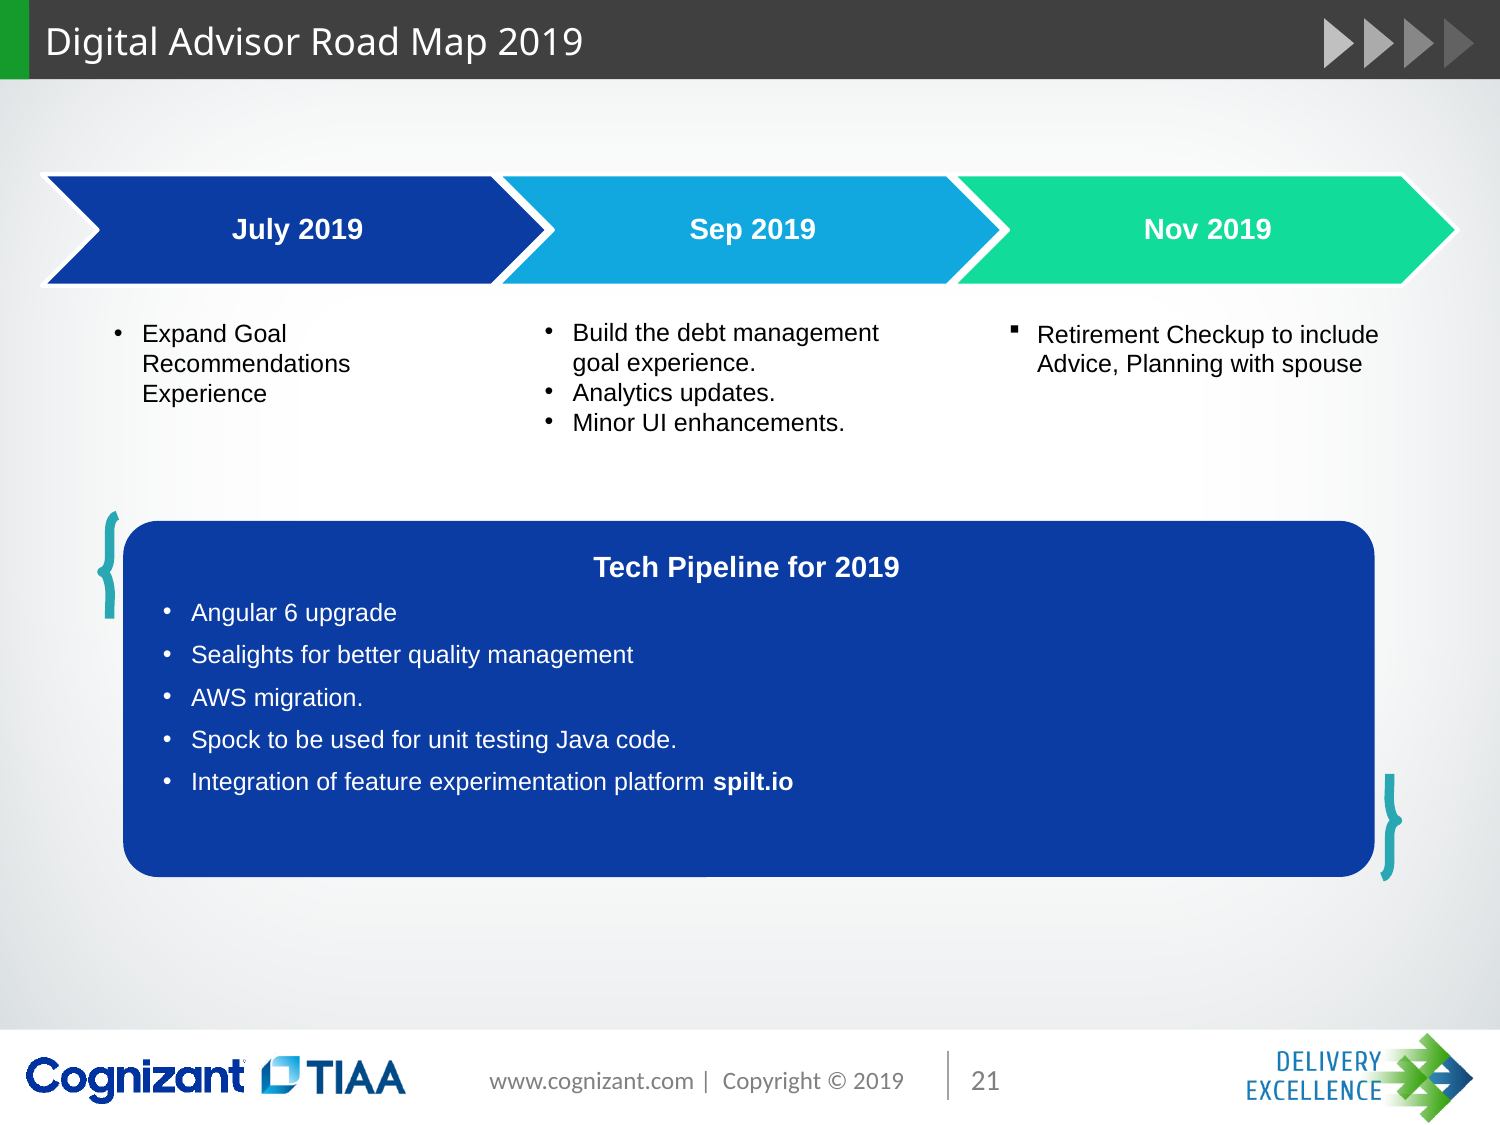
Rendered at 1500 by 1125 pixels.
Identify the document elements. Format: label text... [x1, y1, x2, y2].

text_box [1381, 728, 1399, 878]
text_box Tech Pipeline for 2019 Angular 6 upgrade Sealights for better quality management AWS migration. Spock to be used for unit testing Java code. Integration of feature experimentation platform spilt.io [148, 541, 1346, 831]
picture [26, 1057, 246, 1104]
text_box Build the debt management goal experience. Analytics updates. Minor UI enhancements. [529, 308, 947, 504]
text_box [41, 173, 1459, 286]
text_box Expand Goal Recommendations Experience [99, 310, 487, 445]
picture [253, 1047, 414, 1102]
title Digital Advisor Road Map 2019 [29, 1, 1315, 81]
text_box Retirement Checkup to include Advice, Planning with spouse [1009, 317, 1400, 378]
text_box [121, 518, 1377, 880]
picture [0, 80, 1500, 1125]
text_box [101, 514, 118, 664]
